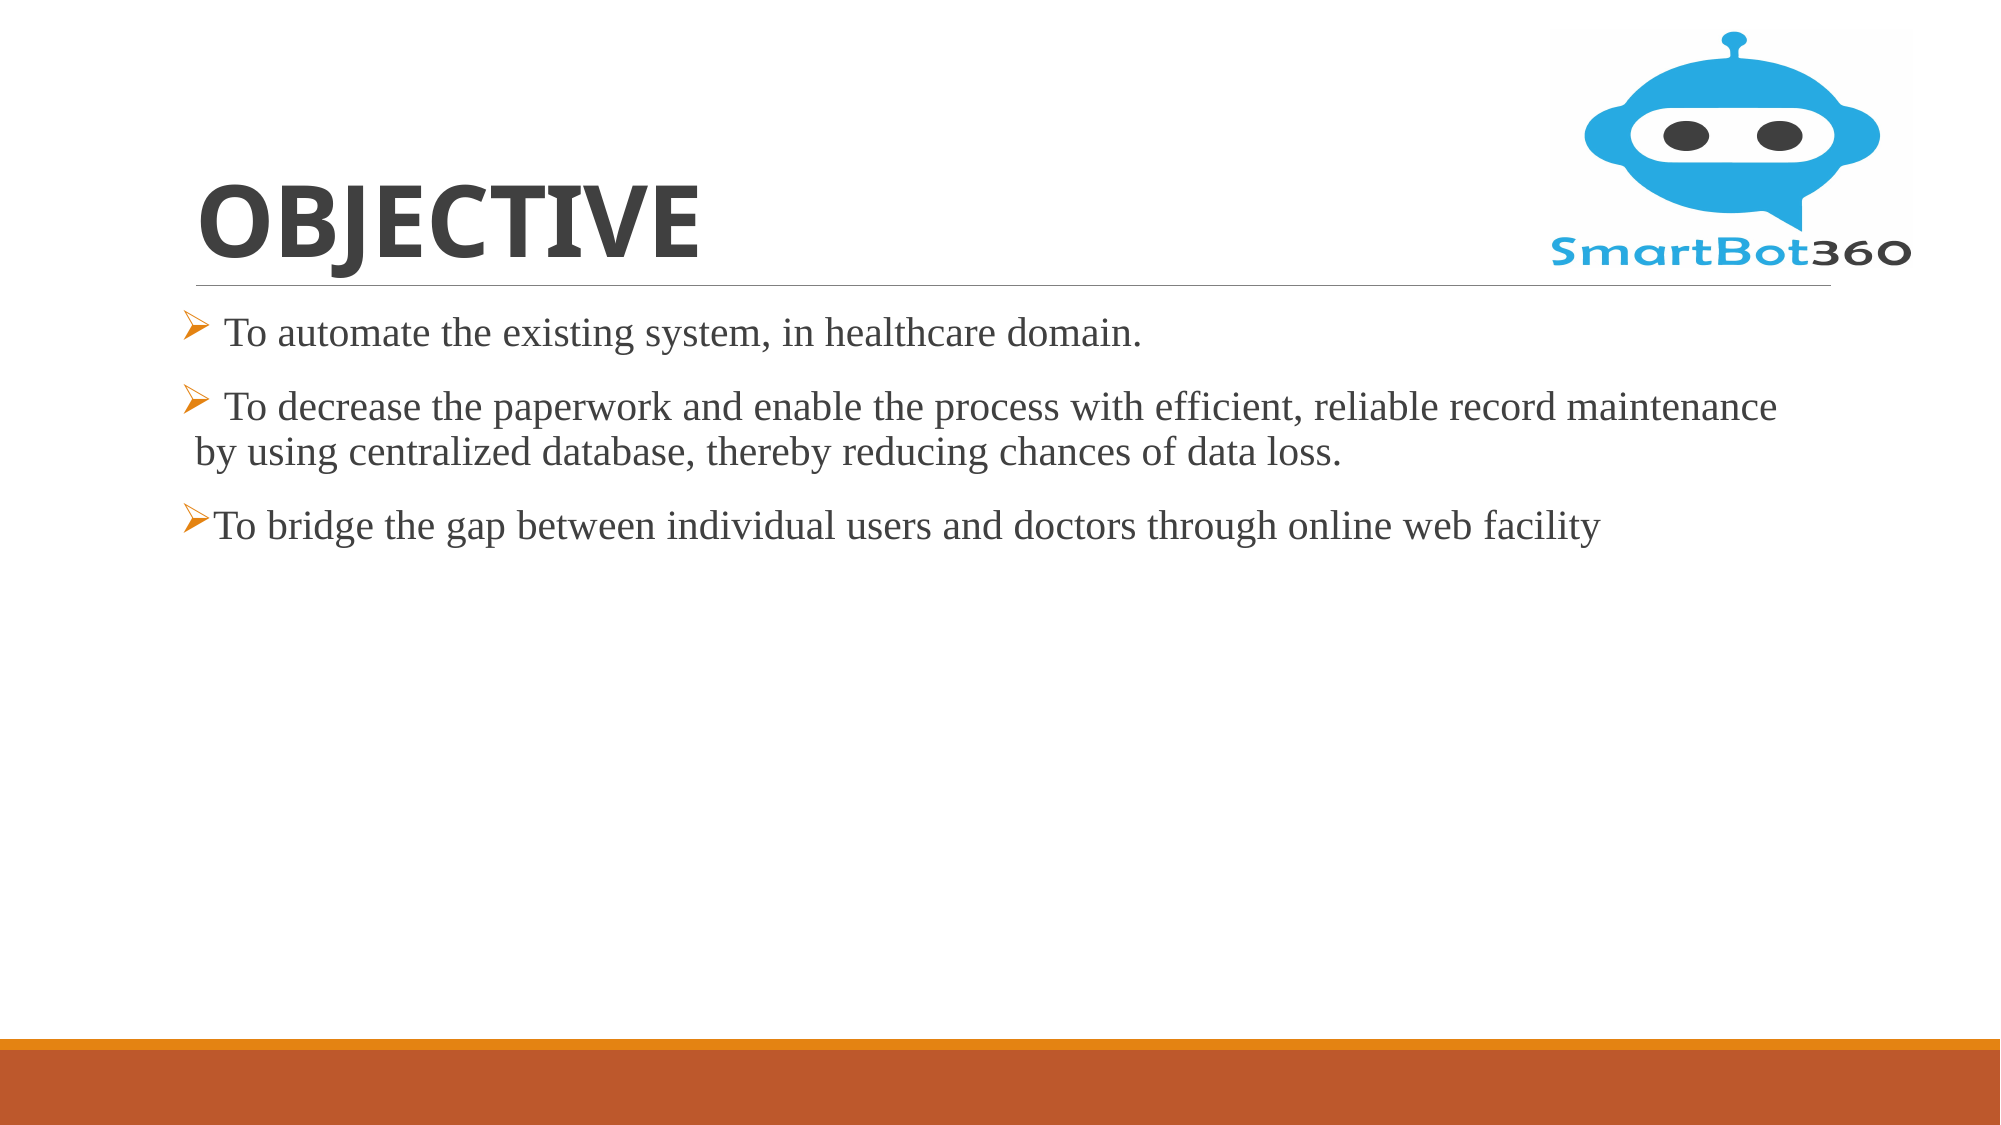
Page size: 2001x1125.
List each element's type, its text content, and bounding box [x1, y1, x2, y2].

picture [1549, 28, 1914, 268]
title OBJECTIVE [180, 47, 1830, 285]
list To automate the existing system, in healthcare domain. To decrease the paperwork and enable the process with efficient, reliable record maintenance by using centralized database, thereby reducing chances of data loss. To bridge the gap between individual users and doctors through online web facility [180, 302, 1830, 963]
